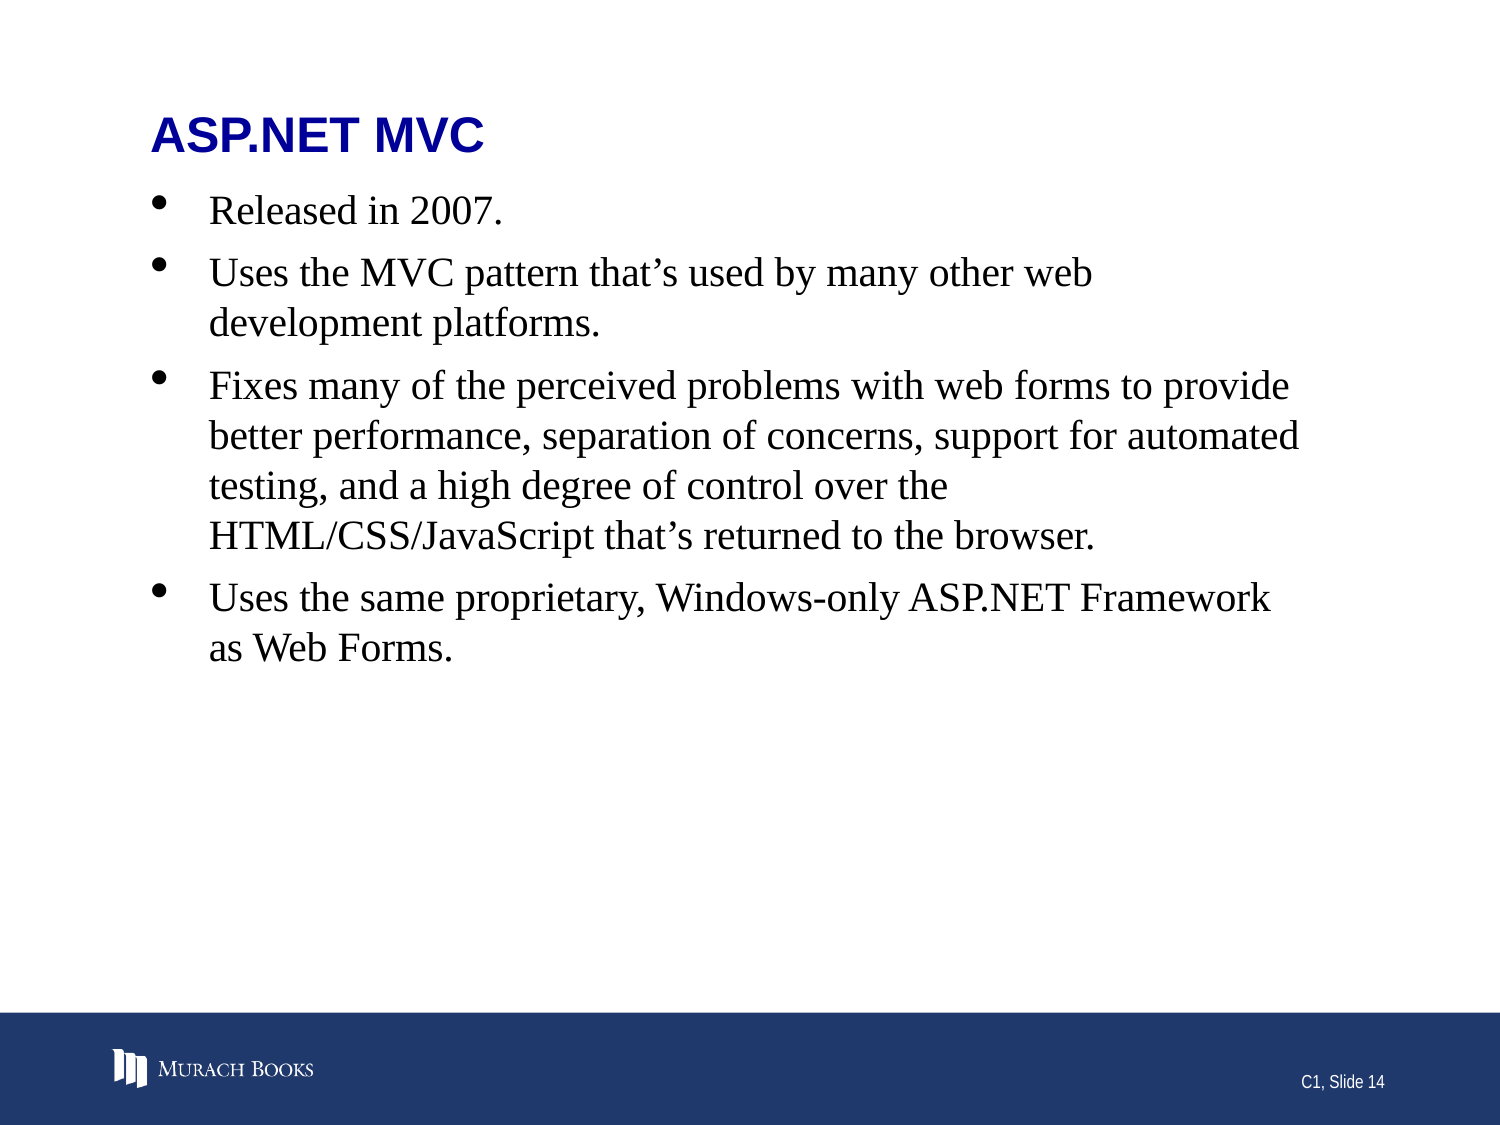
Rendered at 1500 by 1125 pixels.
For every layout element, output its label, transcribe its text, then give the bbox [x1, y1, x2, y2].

slide_number C1, Slide 14 [1087, 1025, 1400, 1100]
footer [12, 1025, 463, 1100]
title ASP.NET MVC [150, 102, 1350, 164]
list Released in 2007. Uses the MVC pattern that’s used by many other web development platforms. Fixes many of the perceived problems with web forms to provide better performance, separation of concerns, support for automated testing, and a high degree of control over the HTML/CSS/JavaScript that’s returned to the browser. Uses the same proprietary, Windows-only ASP.NET Framework as Web Forms. [137, 174, 1363, 975]
